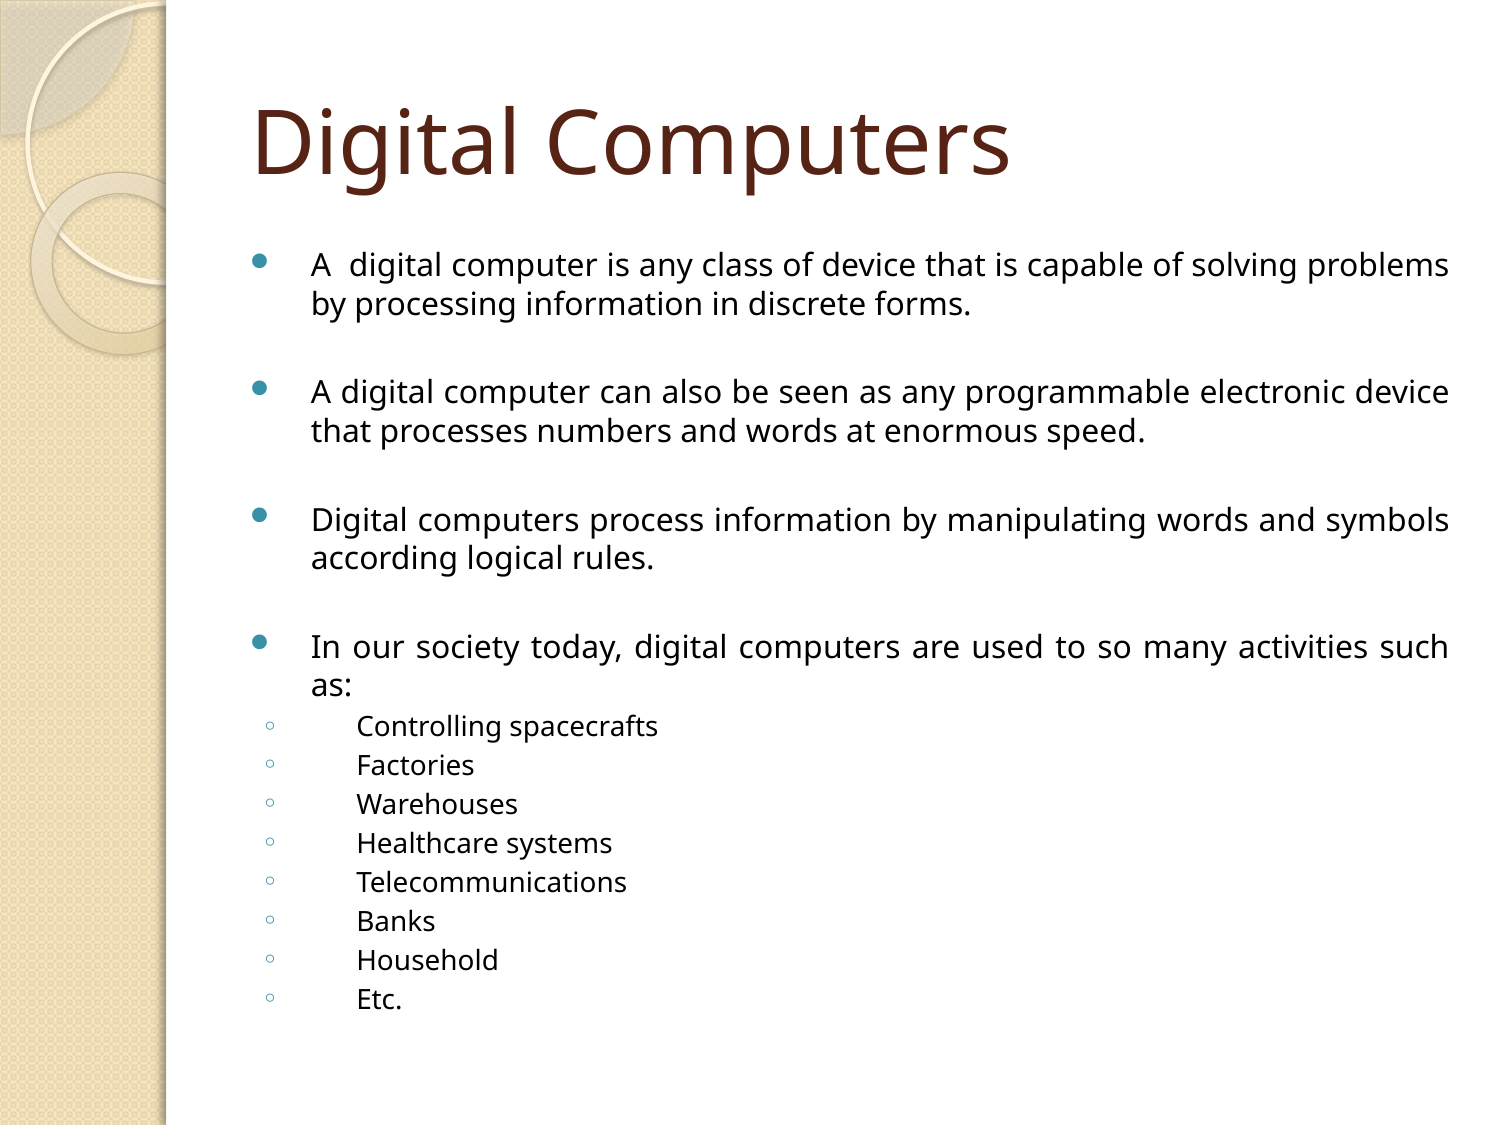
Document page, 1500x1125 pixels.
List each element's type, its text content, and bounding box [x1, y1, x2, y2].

title Digital Computers [235, 45, 1466, 233]
list A digital computer is any class of device that is capable of solving problems by processing information in discrete forms. A digital computer can also be seen as any programmable electronic device that processes numbers and words at enormous speed. Digital computers process information by manipulating words and symbols according logical rules. In our society today, digital computers are used to so many activities such as: Controlling spacecrafts Factories Warehouses Healthcare systems Telecommunications Banks Household Etc. [235, 237, 1466, 1025]
